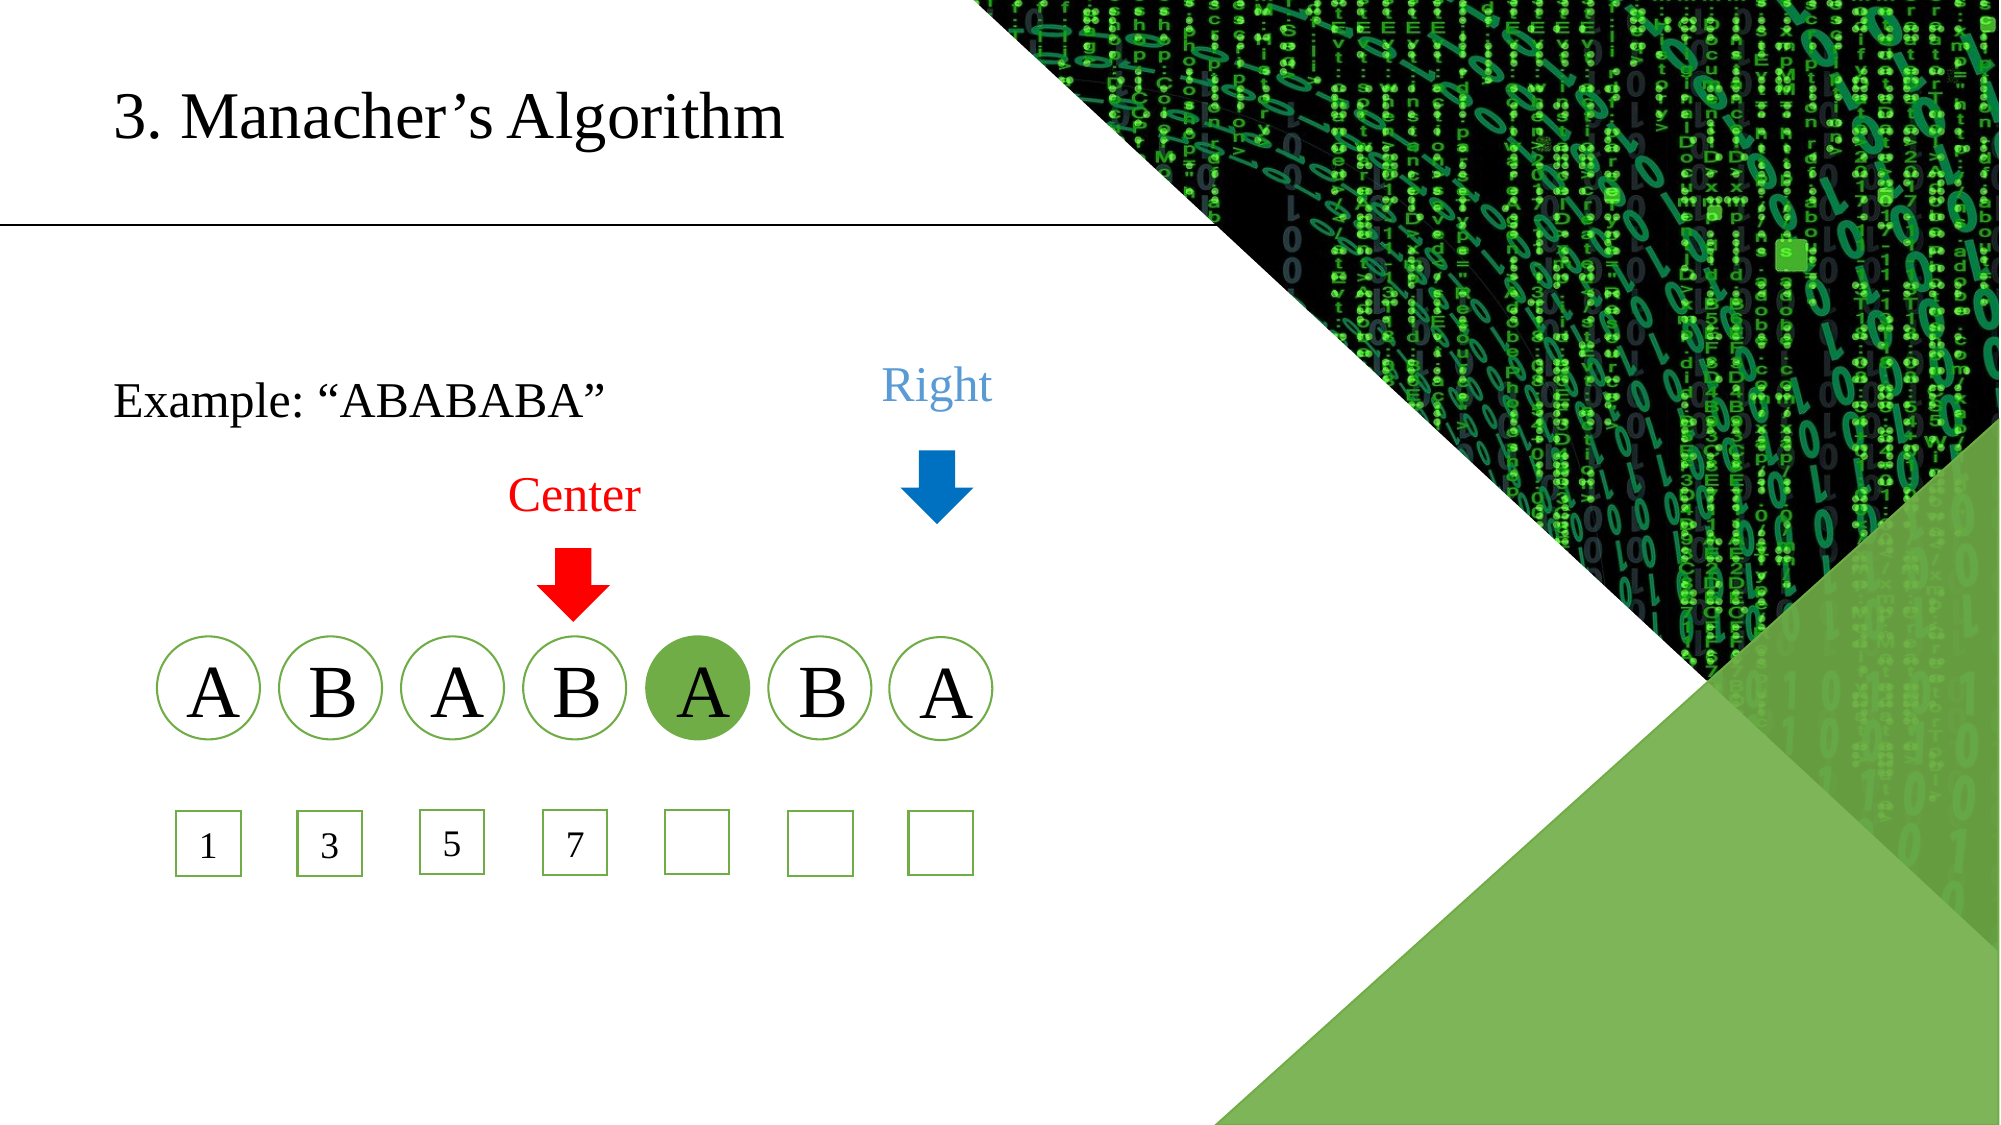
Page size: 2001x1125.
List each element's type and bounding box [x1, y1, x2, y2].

text_box [0, 0, 1999, 1125]
